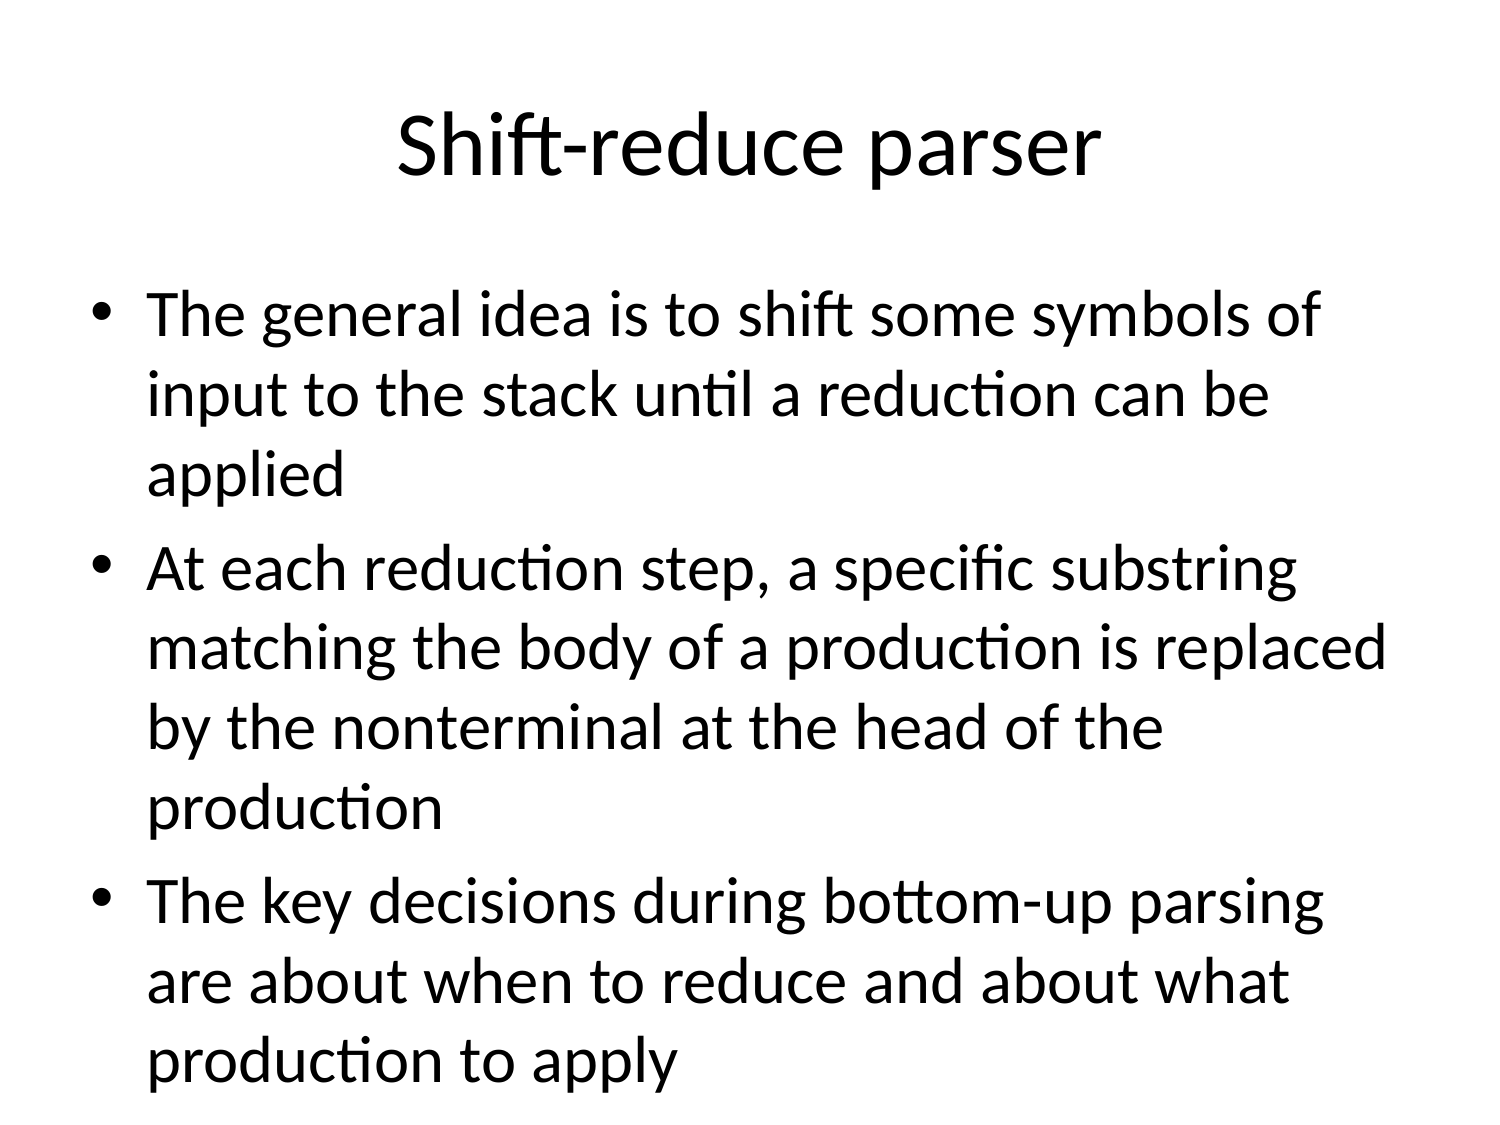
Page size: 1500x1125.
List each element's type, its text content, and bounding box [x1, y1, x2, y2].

list The general idea is to shift some symbols of input to the stack until a reduction can be applied At each reduction step, a specific substring matching the body of a production is replaced by the nonterminal at the head of the production The key decisions during bottom-up parsing are about when to reduce and about what production to apply A reduction is a reverse of a step in a derivation The goal of a bottom-up parser is to construct a derivation in reverse: E=>T=>T*F=>T*id=>F*id=>id*id [74, 262, 1426, 1006]
title Shift-reduce parser [74, 44, 1426, 233]
